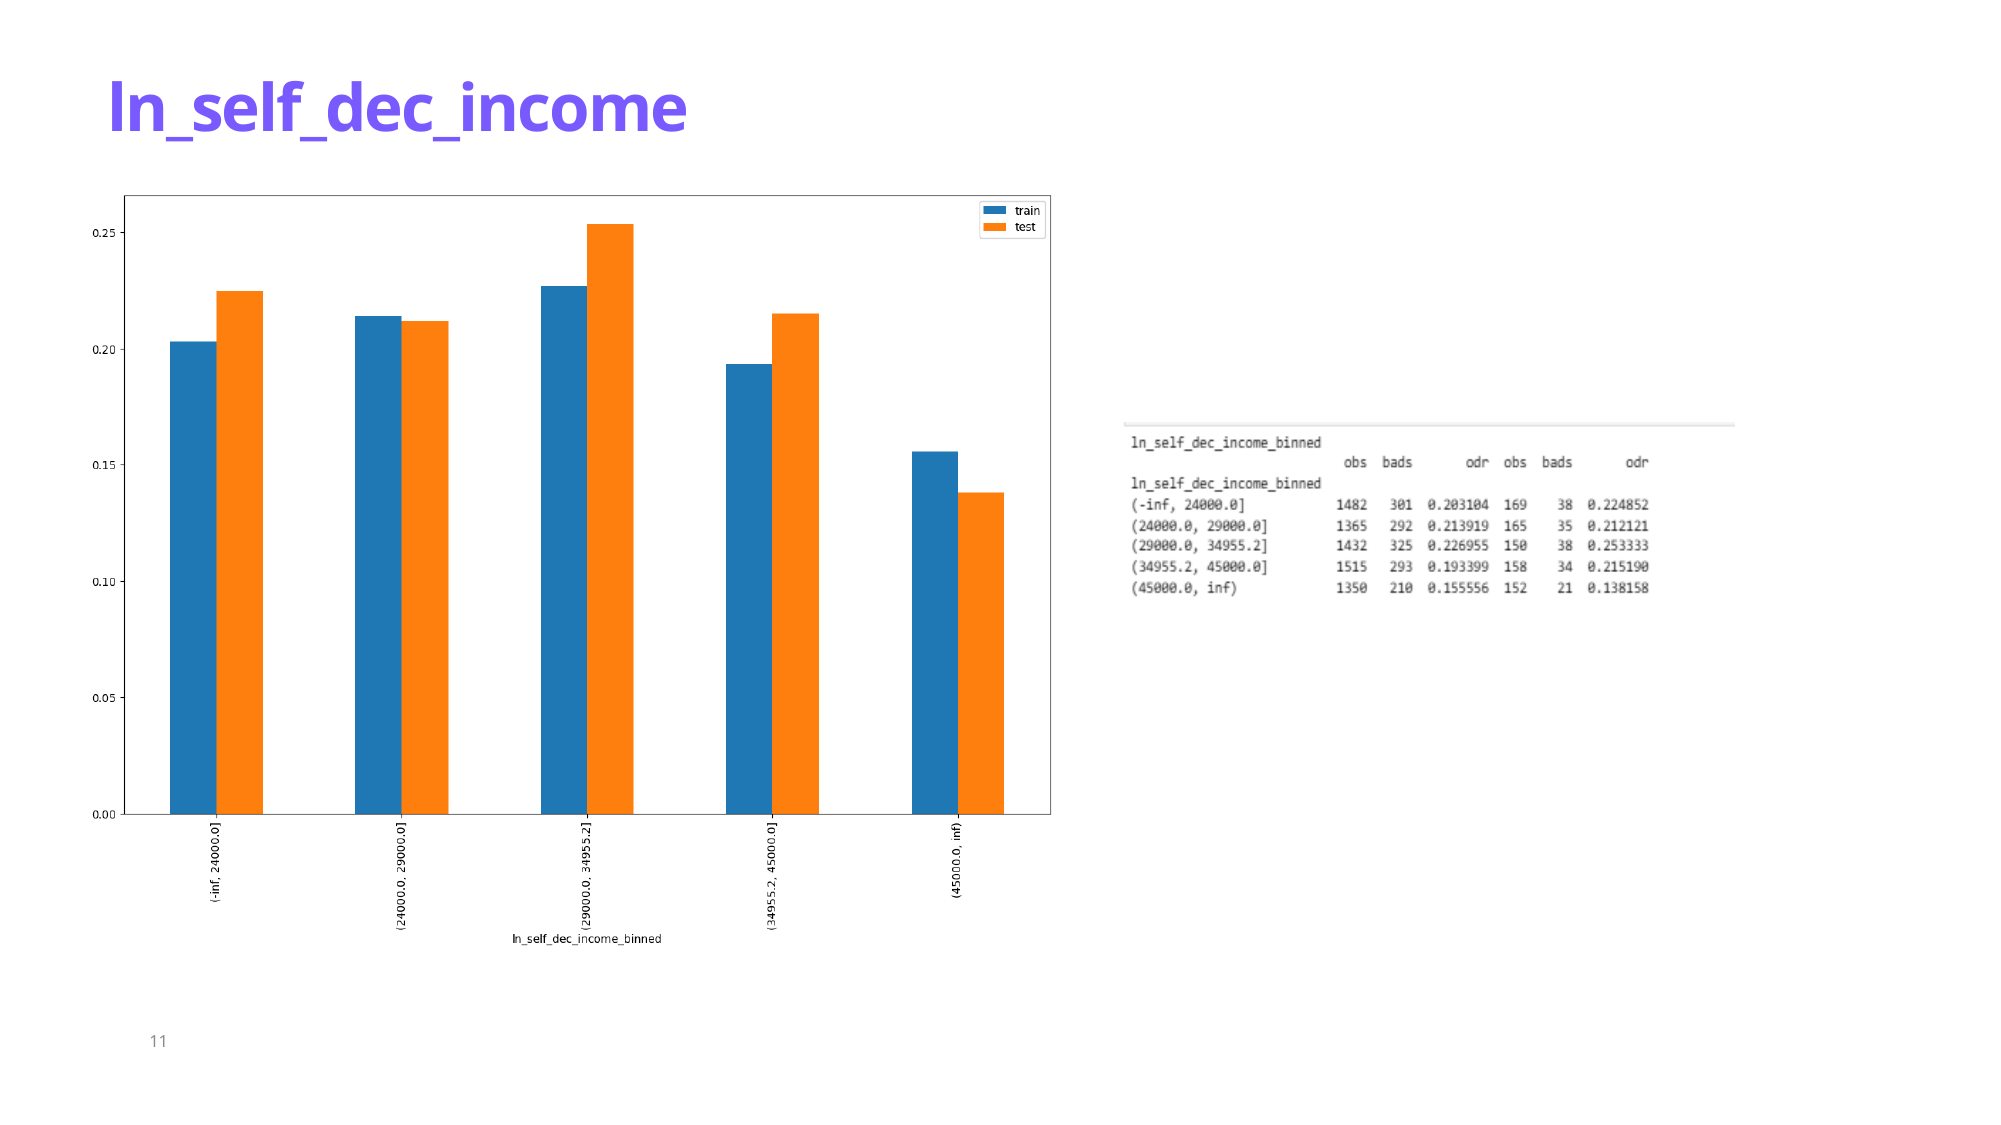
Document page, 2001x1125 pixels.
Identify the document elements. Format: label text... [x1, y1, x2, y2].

picture [1110, 422, 1735, 603]
picture [82, 187, 1058, 953]
slide_number 11 [149, 1030, 588, 1069]
title ln_self_dec_income [107, 58, 1809, 155]
